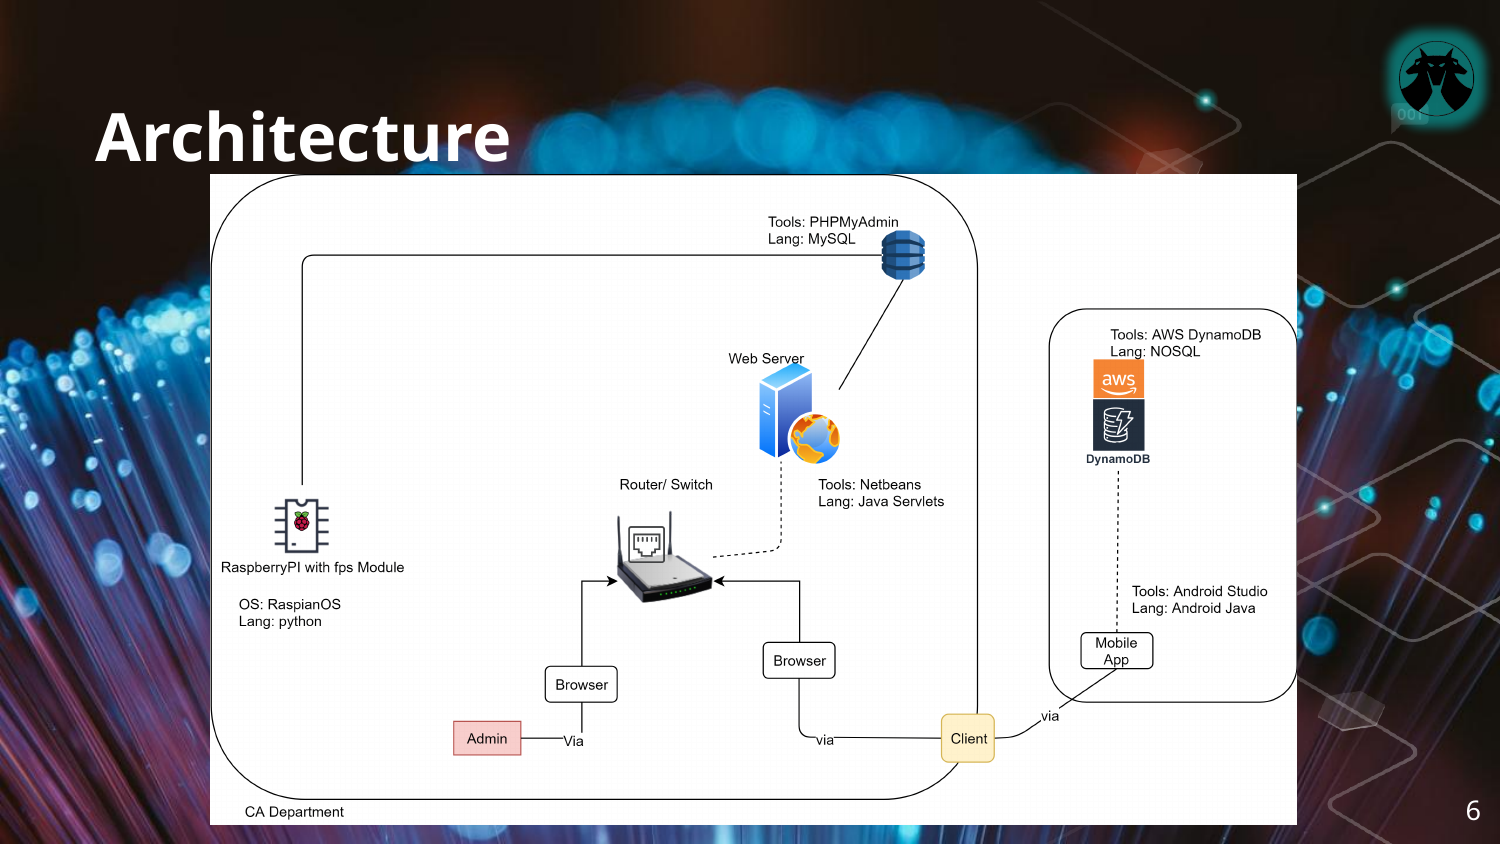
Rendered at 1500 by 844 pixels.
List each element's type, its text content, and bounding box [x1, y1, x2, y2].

slide_number 6 [1391, 779, 1482, 844]
picture [0, 0, 1500, 844]
title Architecture [95, 33, 1082, 175]
